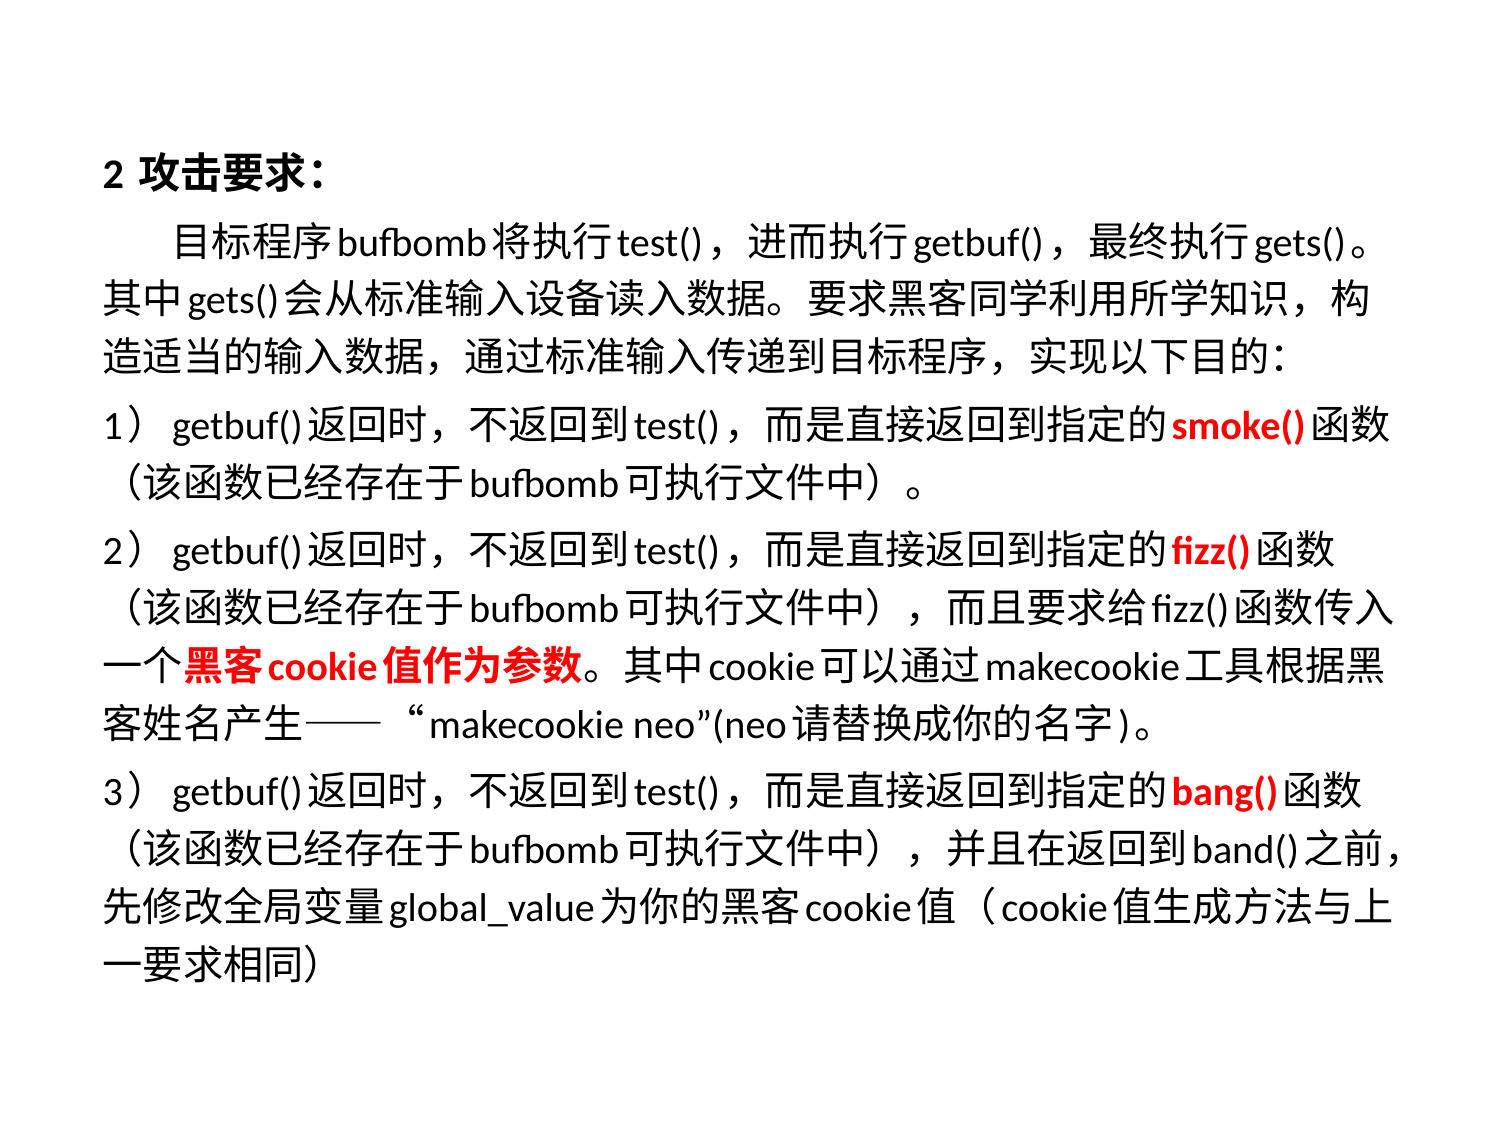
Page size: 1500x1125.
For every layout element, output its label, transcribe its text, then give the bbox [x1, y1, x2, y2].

list 2 攻击要求： 目标程序bufbomb将执行test()，进而执行getbuf()，最终执行gets()。其中gets()会从标准输入设备读入数据。要求黑客同学利用所学知识，构造适当的输入数据，通过标准输入传递到目标程序，实现以下目的： 1）getbuf()返回时，不返回到test()，而是直接返回到指定的smoke()函数（该函数已经存在于bufbomb可执行文件中）。 2）getbuf()返回时，不返回到test()，而是直接返回到指定的fizz()函数（该函数已经存在于bufbomb可执行文件中），而且要求给fizz()函数传入一个黑客cookie值作为参数。其中cookie可以通过makecookie工具根据黑客姓名产生——“makecookie neo”(neo请替换成你的名字)。 3）getbuf()返回时，不返回到test()，而是直接返回到指定的bang()函数（该函数已经存在于bufbomb可执行文件中），并且在返回到band()之前，先修改全局变量global_value为你的黑客cookie值（cookie值生成方法与上一要求相同） [87, 128, 1418, 1057]
